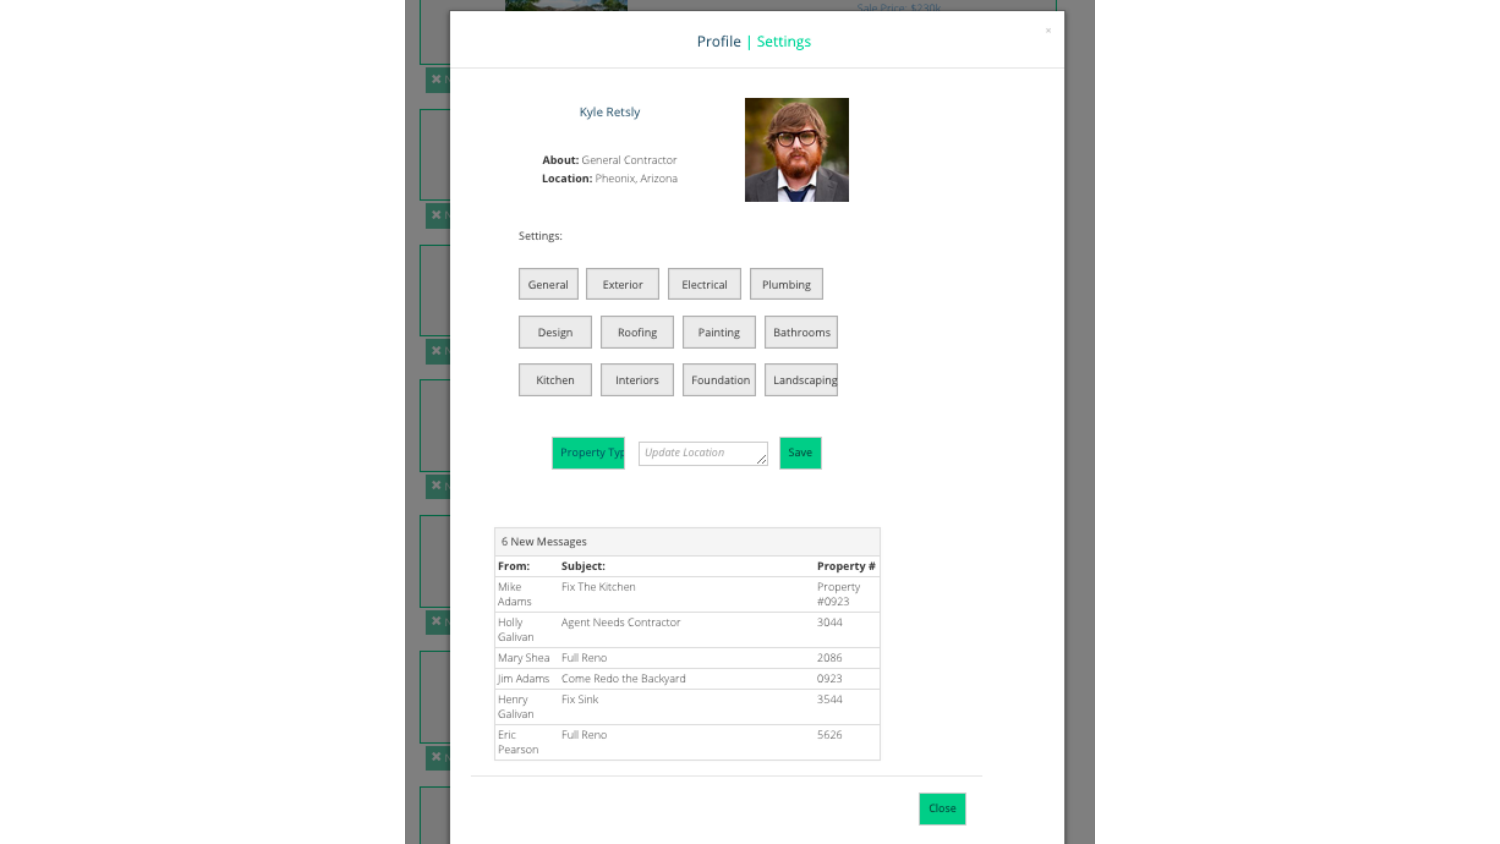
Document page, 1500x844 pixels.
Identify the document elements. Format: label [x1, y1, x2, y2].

picture [405, 0, 1095, 844]
